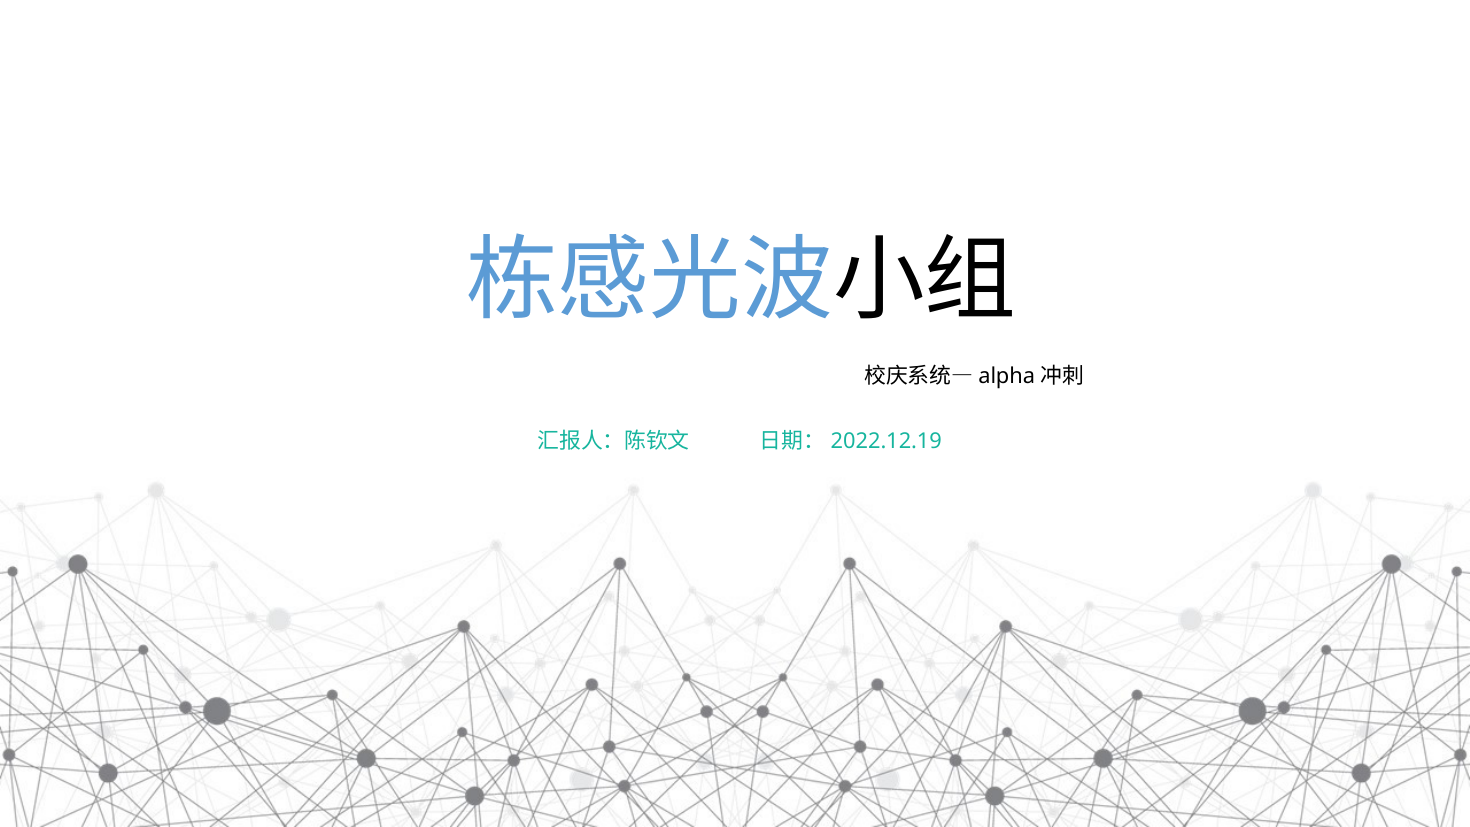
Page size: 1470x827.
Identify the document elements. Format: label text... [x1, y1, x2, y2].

text_box 栋感光波小组 [451, 212, 1032, 338]
picture [0, 0, 1470, 827]
text_box 日期：2022.12.19 [745, 418, 957, 460]
text_box 校庆系统—alpha冲刺 [849, 354, 1099, 396]
text_box 汇报人：陈钦文 [522, 418, 705, 460]
